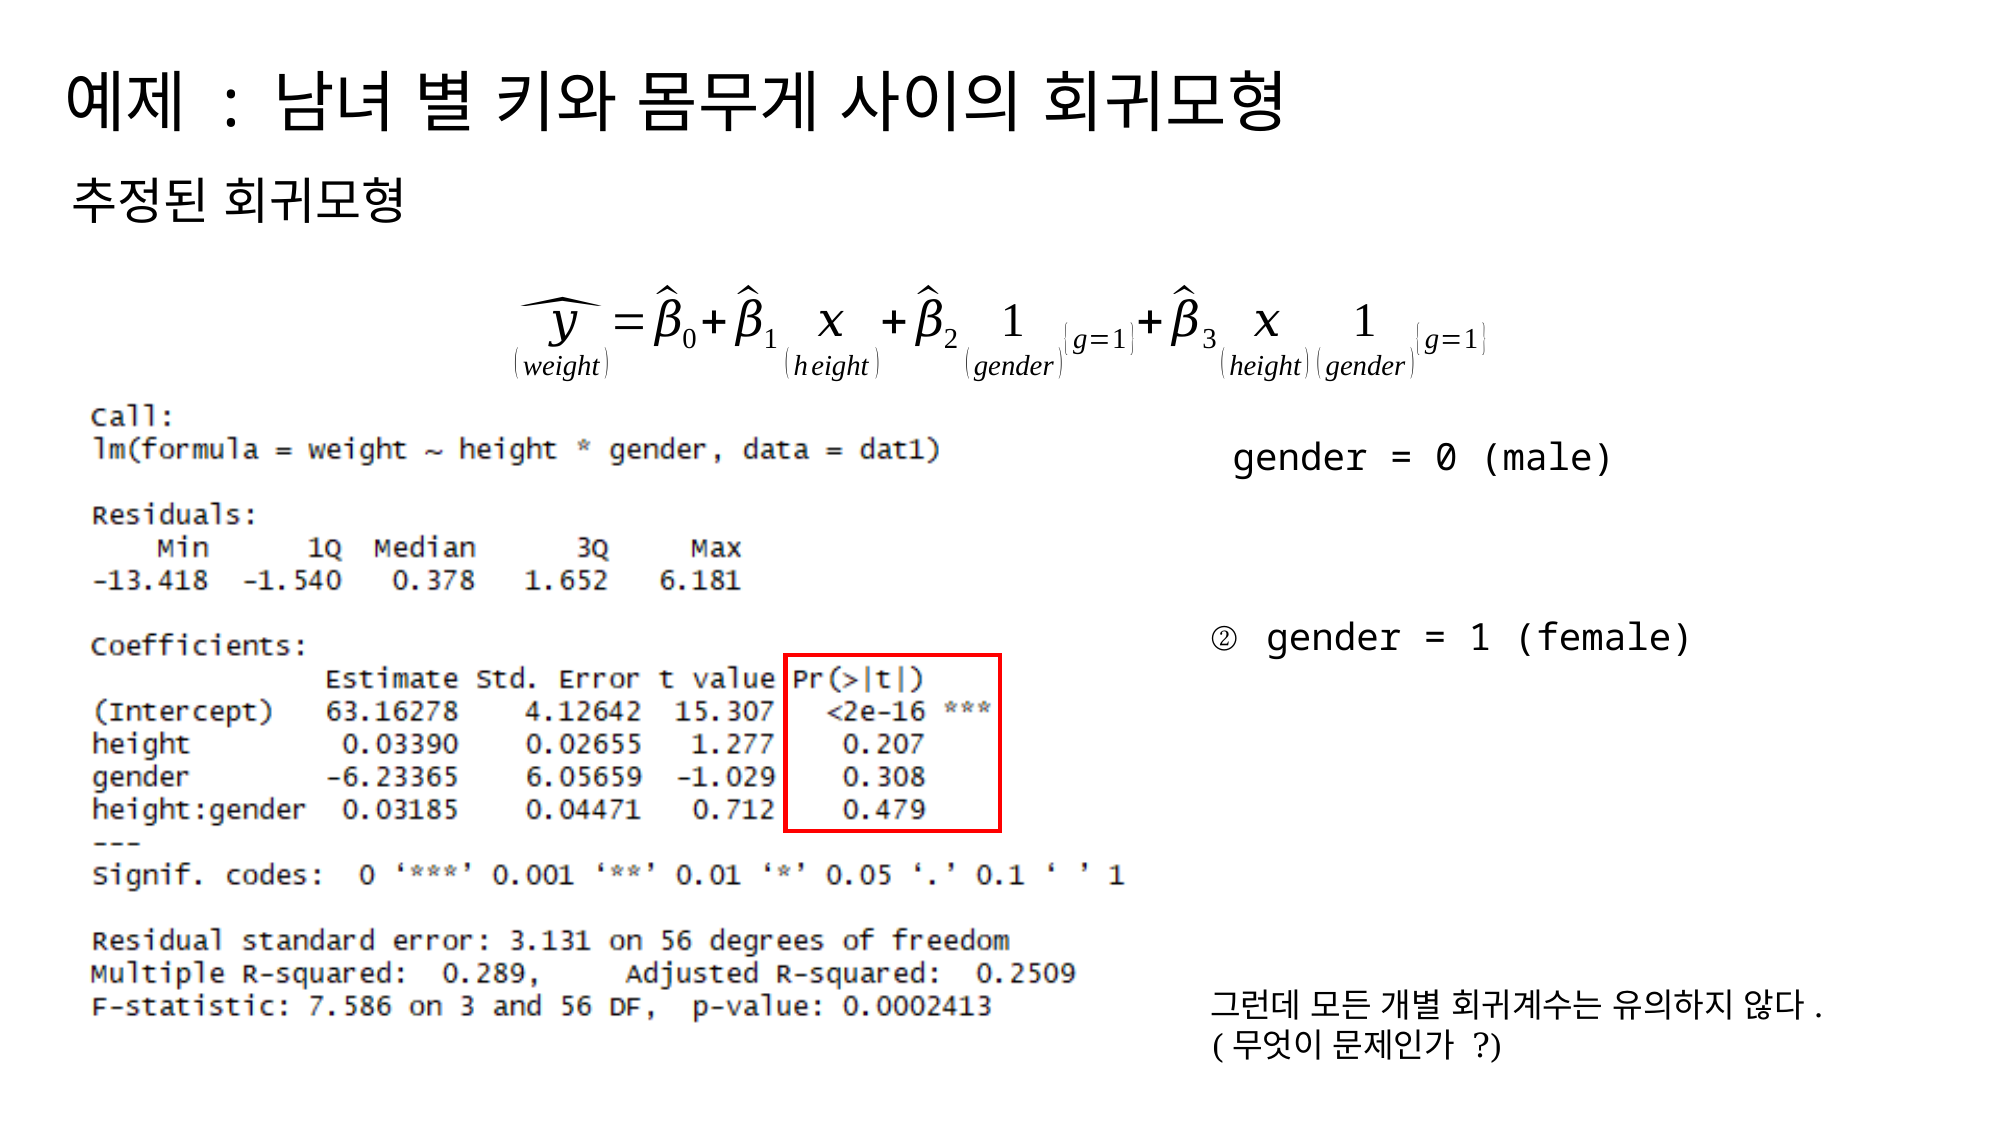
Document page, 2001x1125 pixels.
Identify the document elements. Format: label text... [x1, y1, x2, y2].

picture [82, 396, 1135, 1027]
text_box 추정된 회귀모형 [56, 162, 493, 237]
text_box 예제 : 남녀 별 키와 몸무게 사이의 회귀모형 [49, 52, 1688, 148]
text_box 그런데 모든 개별 회귀계수는 유의하지 않다. (무엇이 문제인가 ?) [1195, 976, 1972, 1072]
